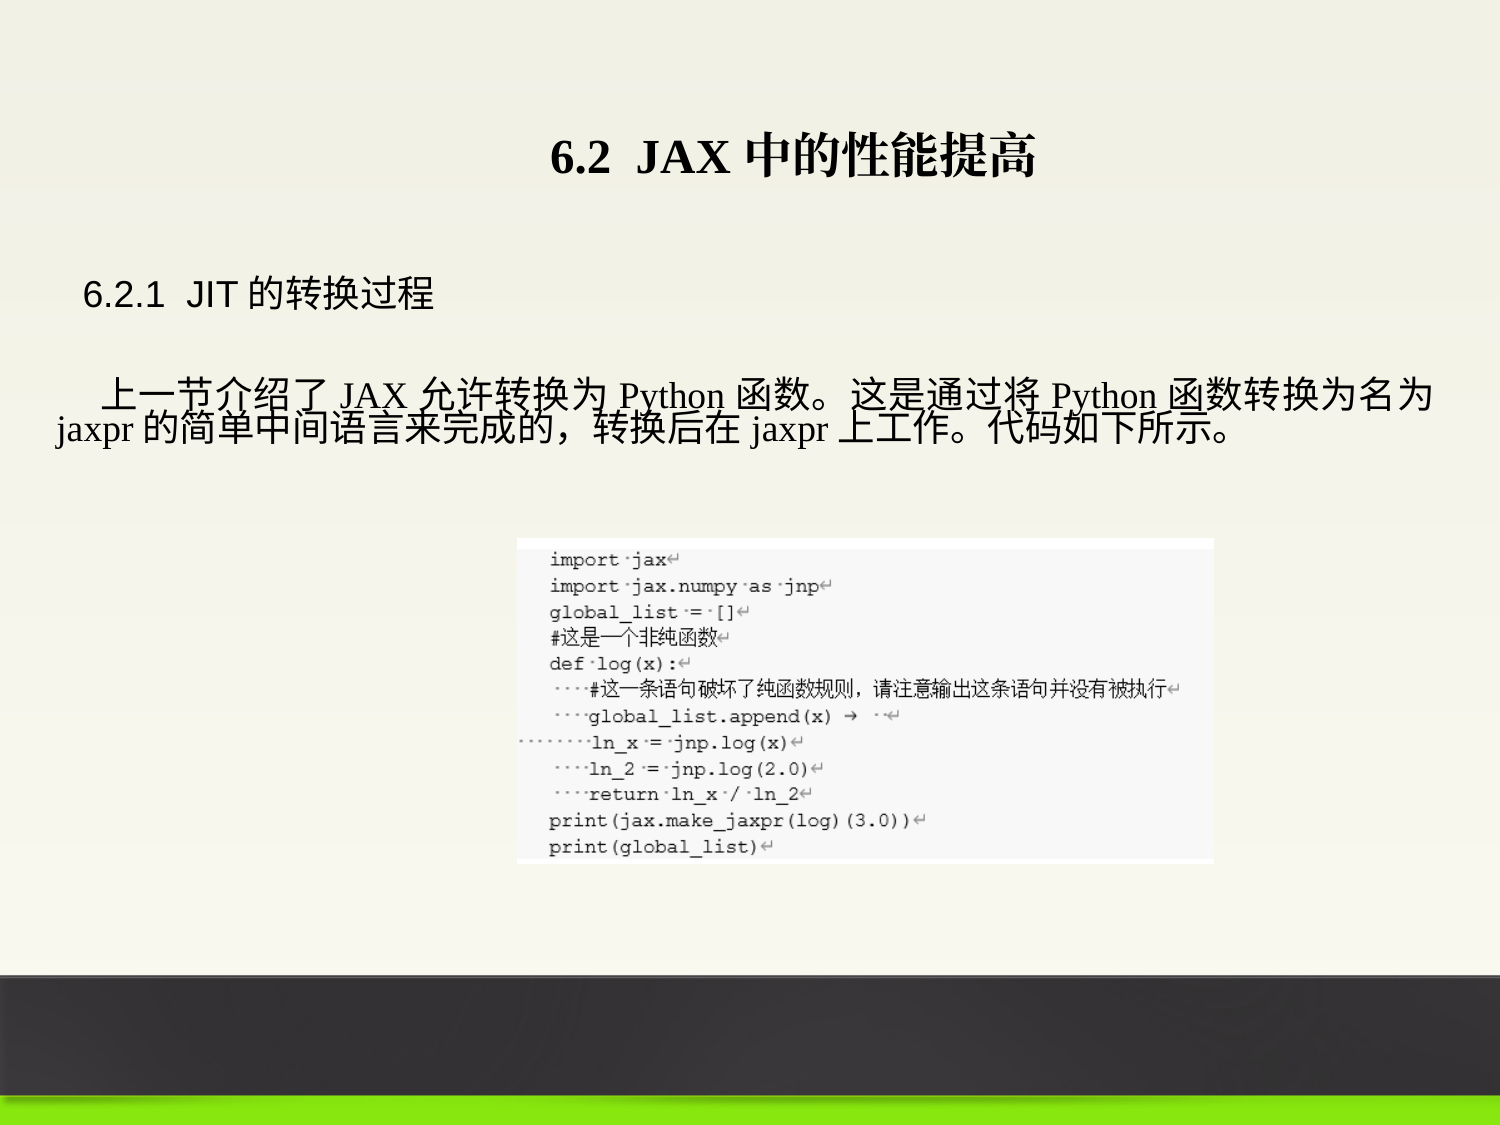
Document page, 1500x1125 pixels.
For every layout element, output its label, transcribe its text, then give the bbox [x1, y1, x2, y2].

list 6.2.1 JIT的转换过程 [74, 261, 1426, 376]
text_box 上一节介绍了JAX允许转换为Python函数。这是通过将Python函数转换为名为jaxpr的简单中间语言来完成的，转换后在jaxpr上工作。代码如下所示。 [48, 376, 1452, 502]
list 6.2.1 JIT的转换过程 [74, 502, 1426, 1006]
title 6.2 JAX中的性能提高 [74, 44, 1426, 234]
picture [0, 0, 1500, 1125]
